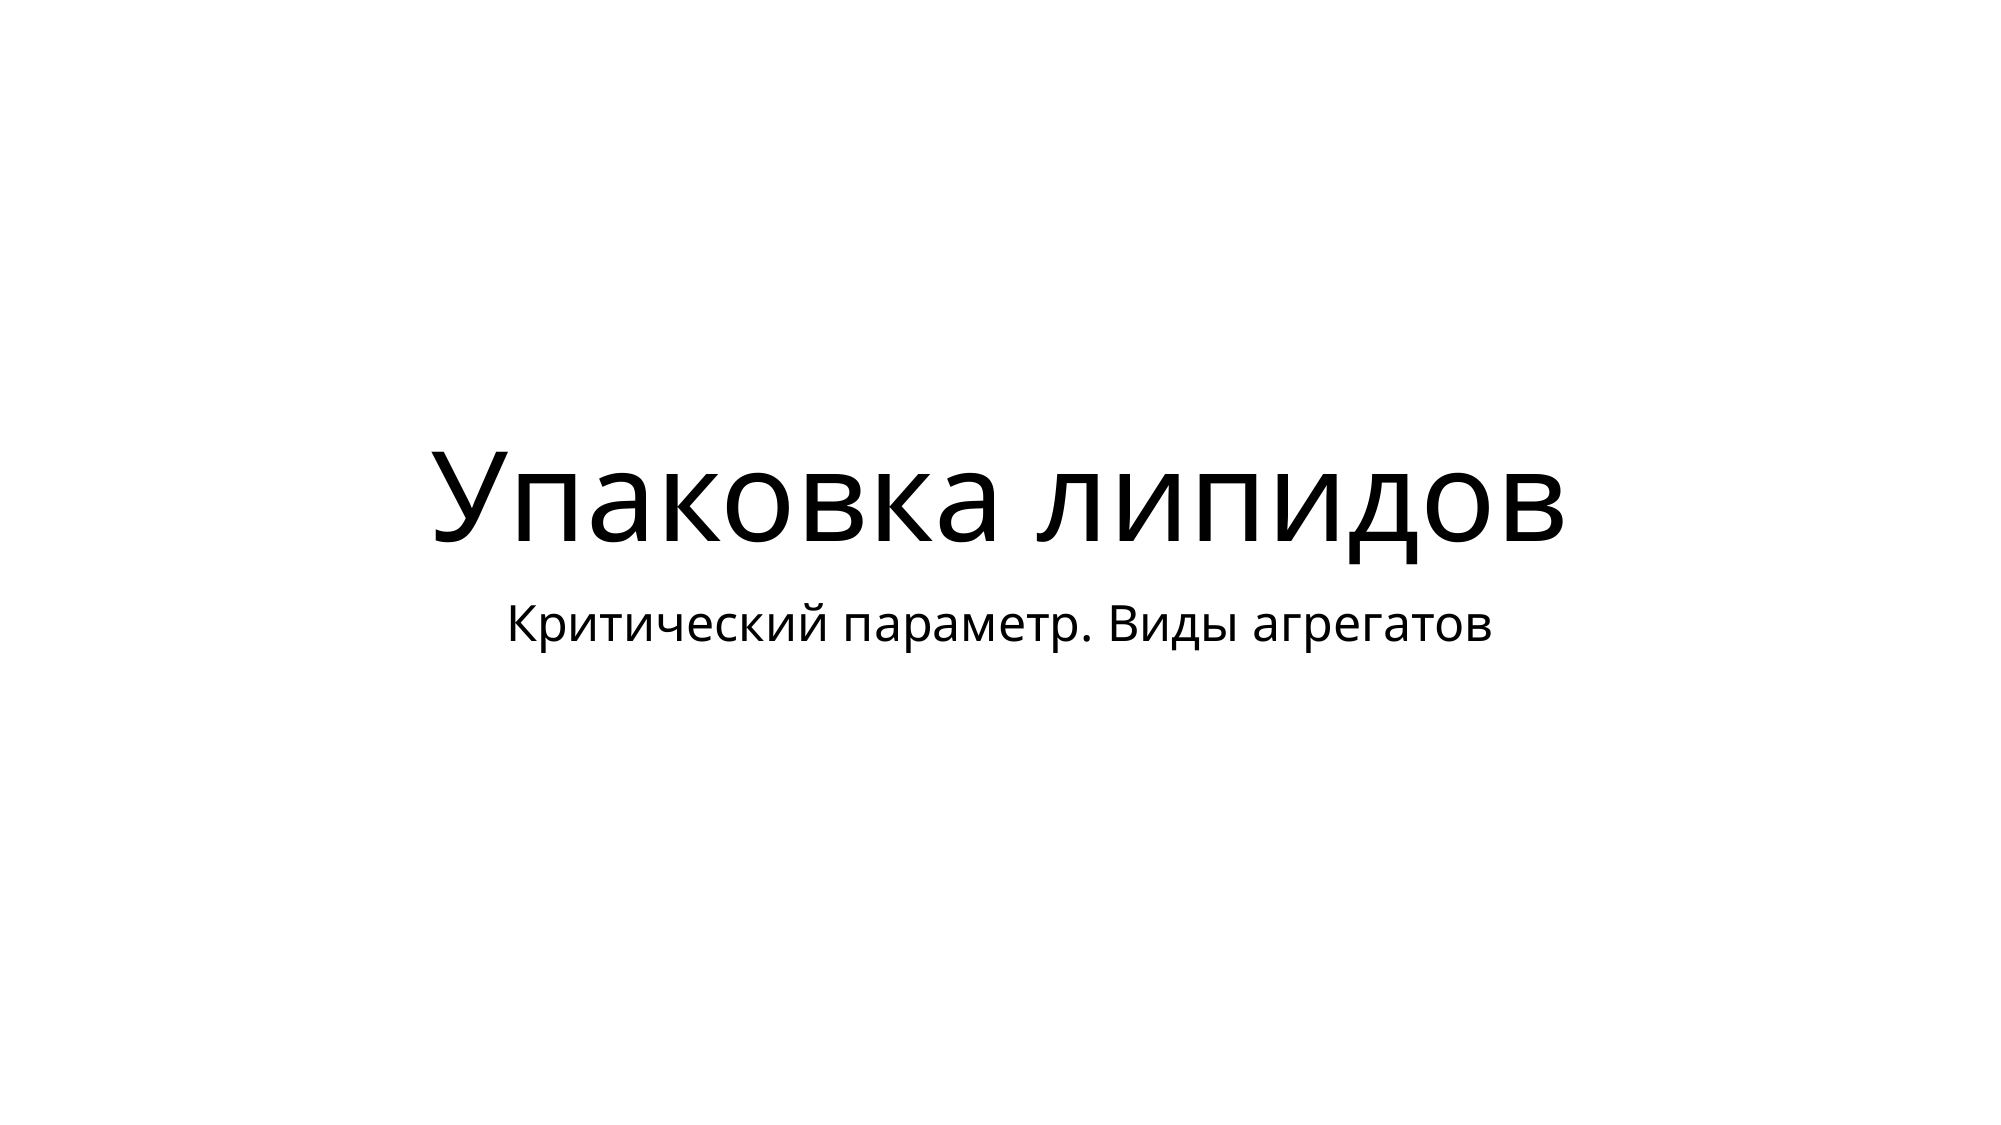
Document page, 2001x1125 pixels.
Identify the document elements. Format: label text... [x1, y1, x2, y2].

subtitle Критический параметр. Виды агрегатов [249, 590, 1750, 863]
title Упаковка липидов [249, 184, 1750, 576]
